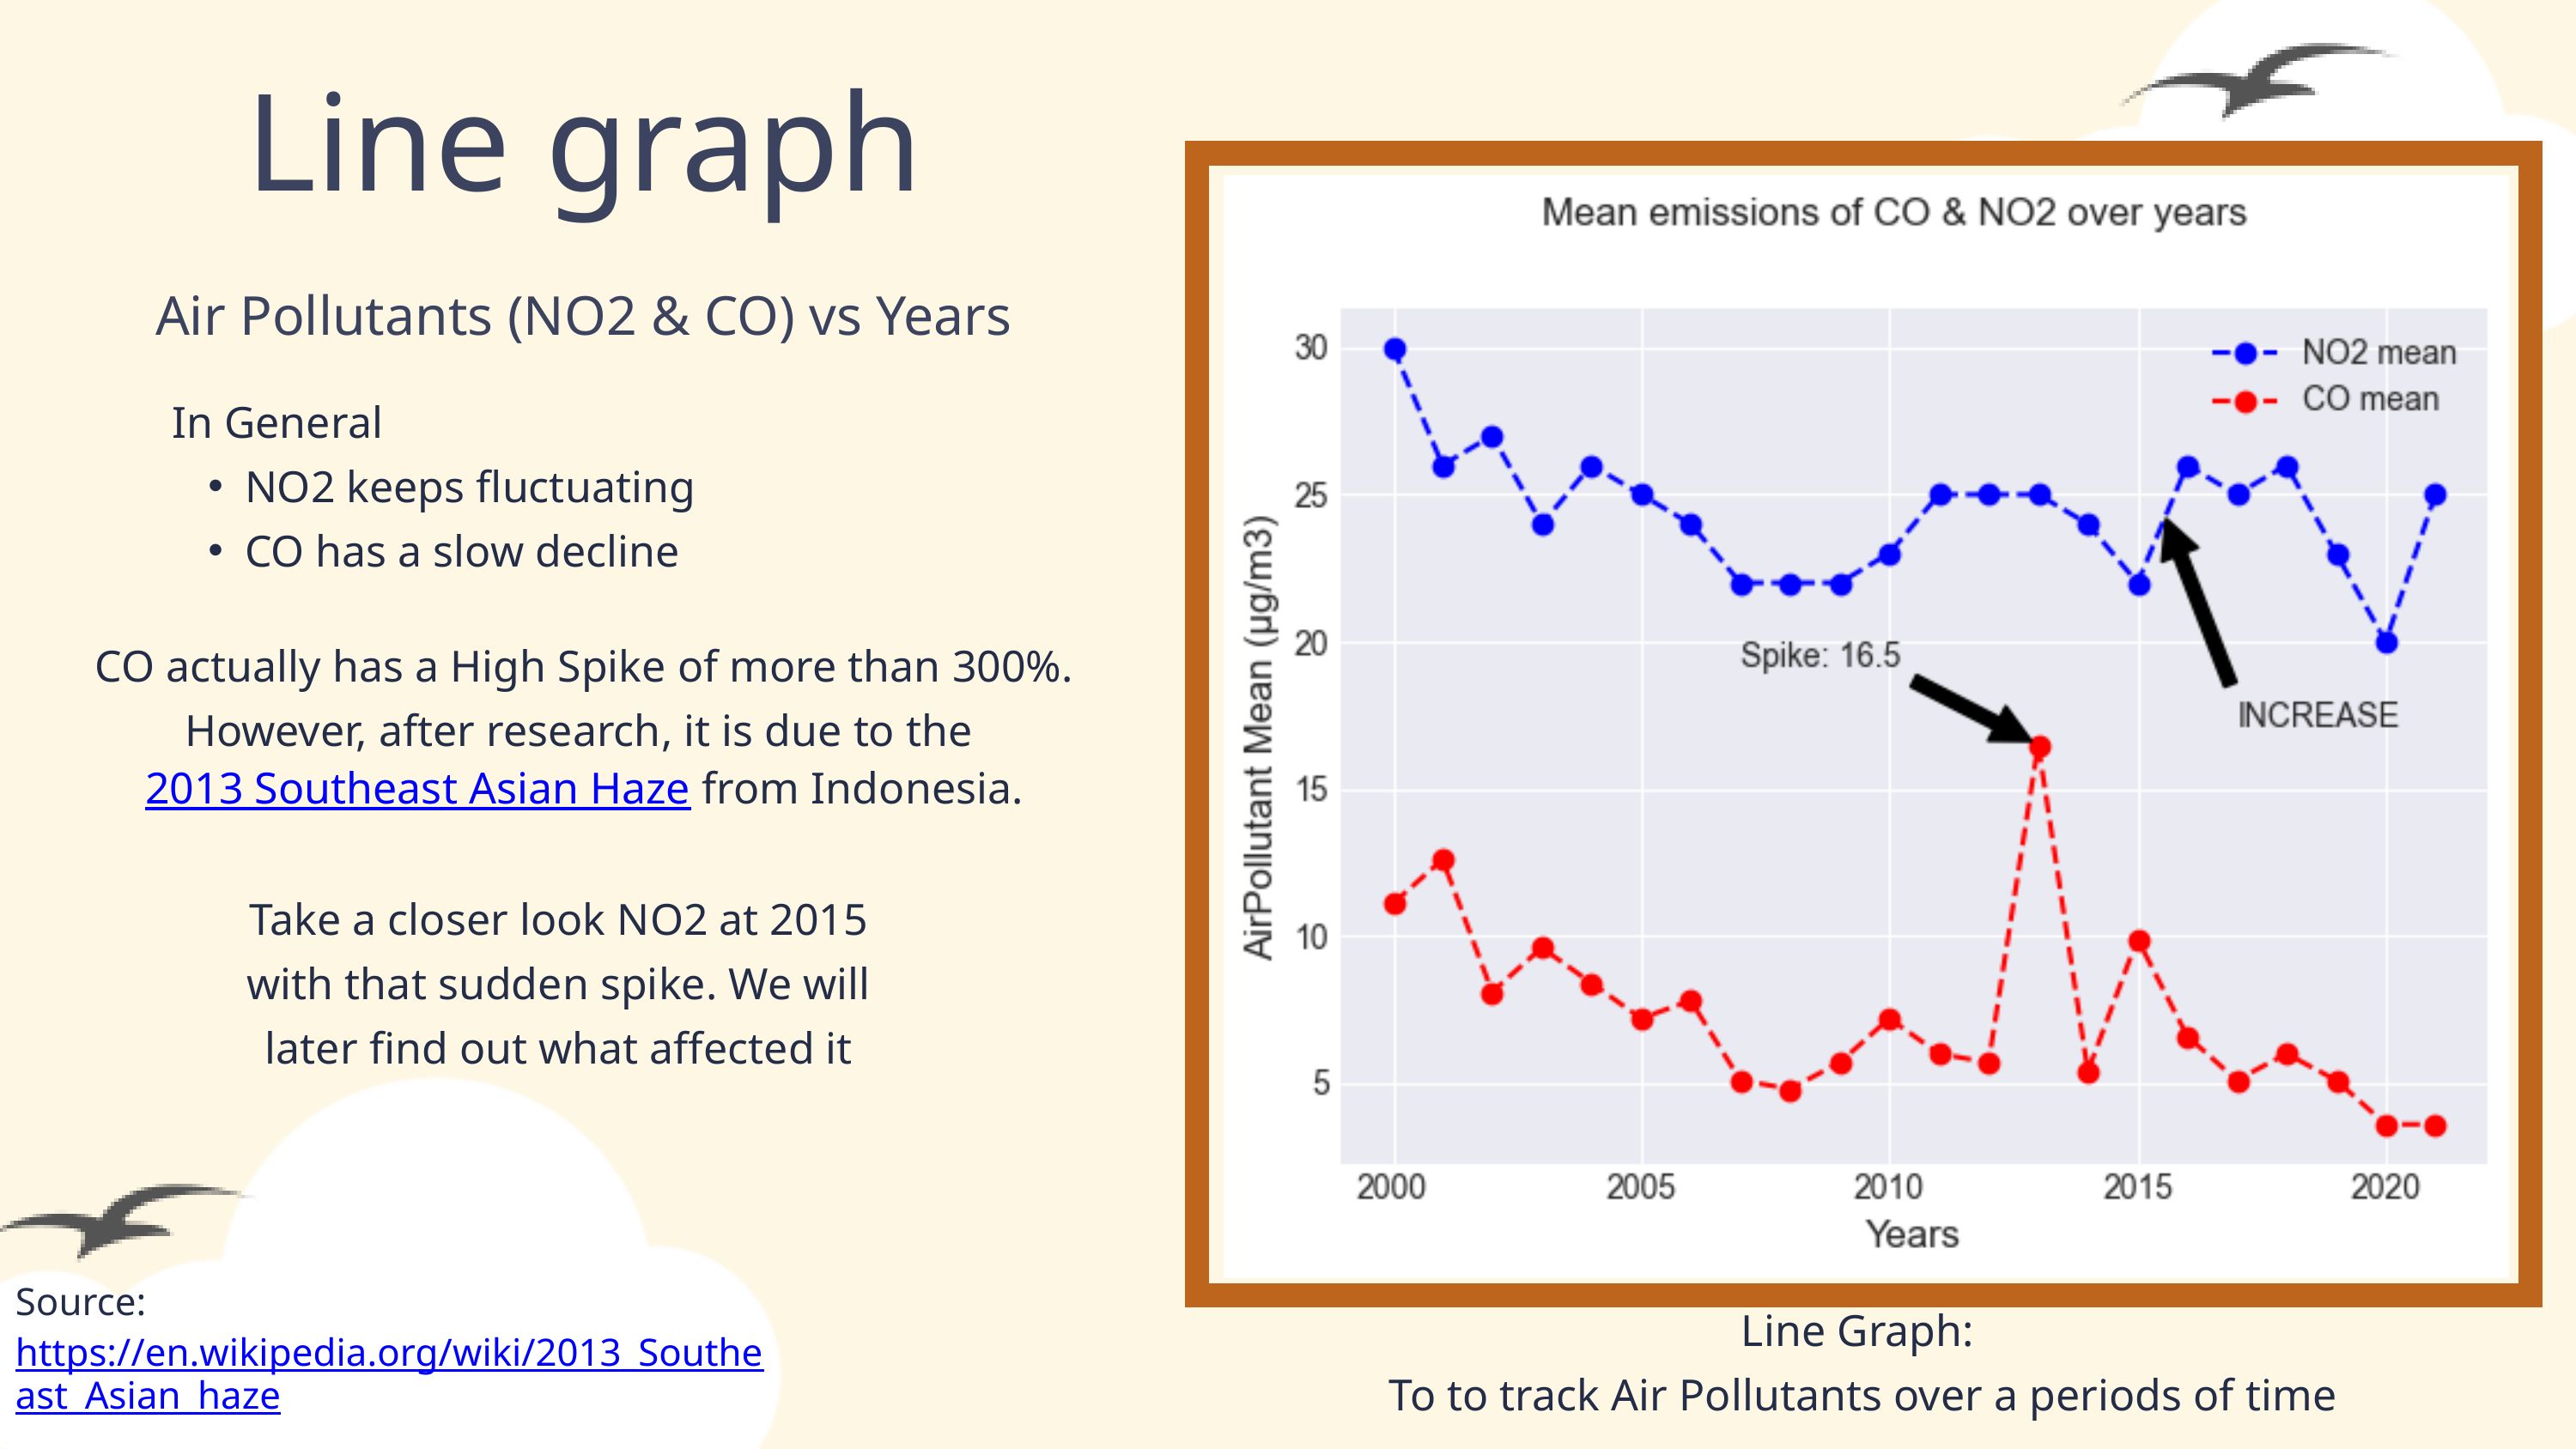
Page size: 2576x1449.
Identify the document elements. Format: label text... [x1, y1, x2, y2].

text_box [0, 1184, 260, 1263]
text_box [0, 1072, 788, 1449]
text_box Line graph [242, 87, 927, 218]
text_box In General NO2 keeps fluctuating CO has a slow decline [172, 382, 998, 576]
text_box Line Graph: To to track Air Pollutants over a periods of time [1362, 1303, 2365, 1420]
text_box CO actually has a High Spike of more than 300%. However, after research, it is due to the 2013 Southeast Asian Haze from Indonesia. [93, 626, 1076, 820]
text_box Source: https://en.wikipedia.org/wiki/2013_Southeast_Asian_haze [15, 1267, 771, 1380]
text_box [1196, 153, 2530, 1296]
text_box Air Pollutants (NO2 & CO) vs Years [120, 265, 1049, 347]
text_box [1838, 0, 2576, 370]
text_box Take a closer look NO2 at 2015 with that sudden spike. We will later find out what affected it [218, 879, 900, 1073]
text_box [2118, 43, 2405, 122]
